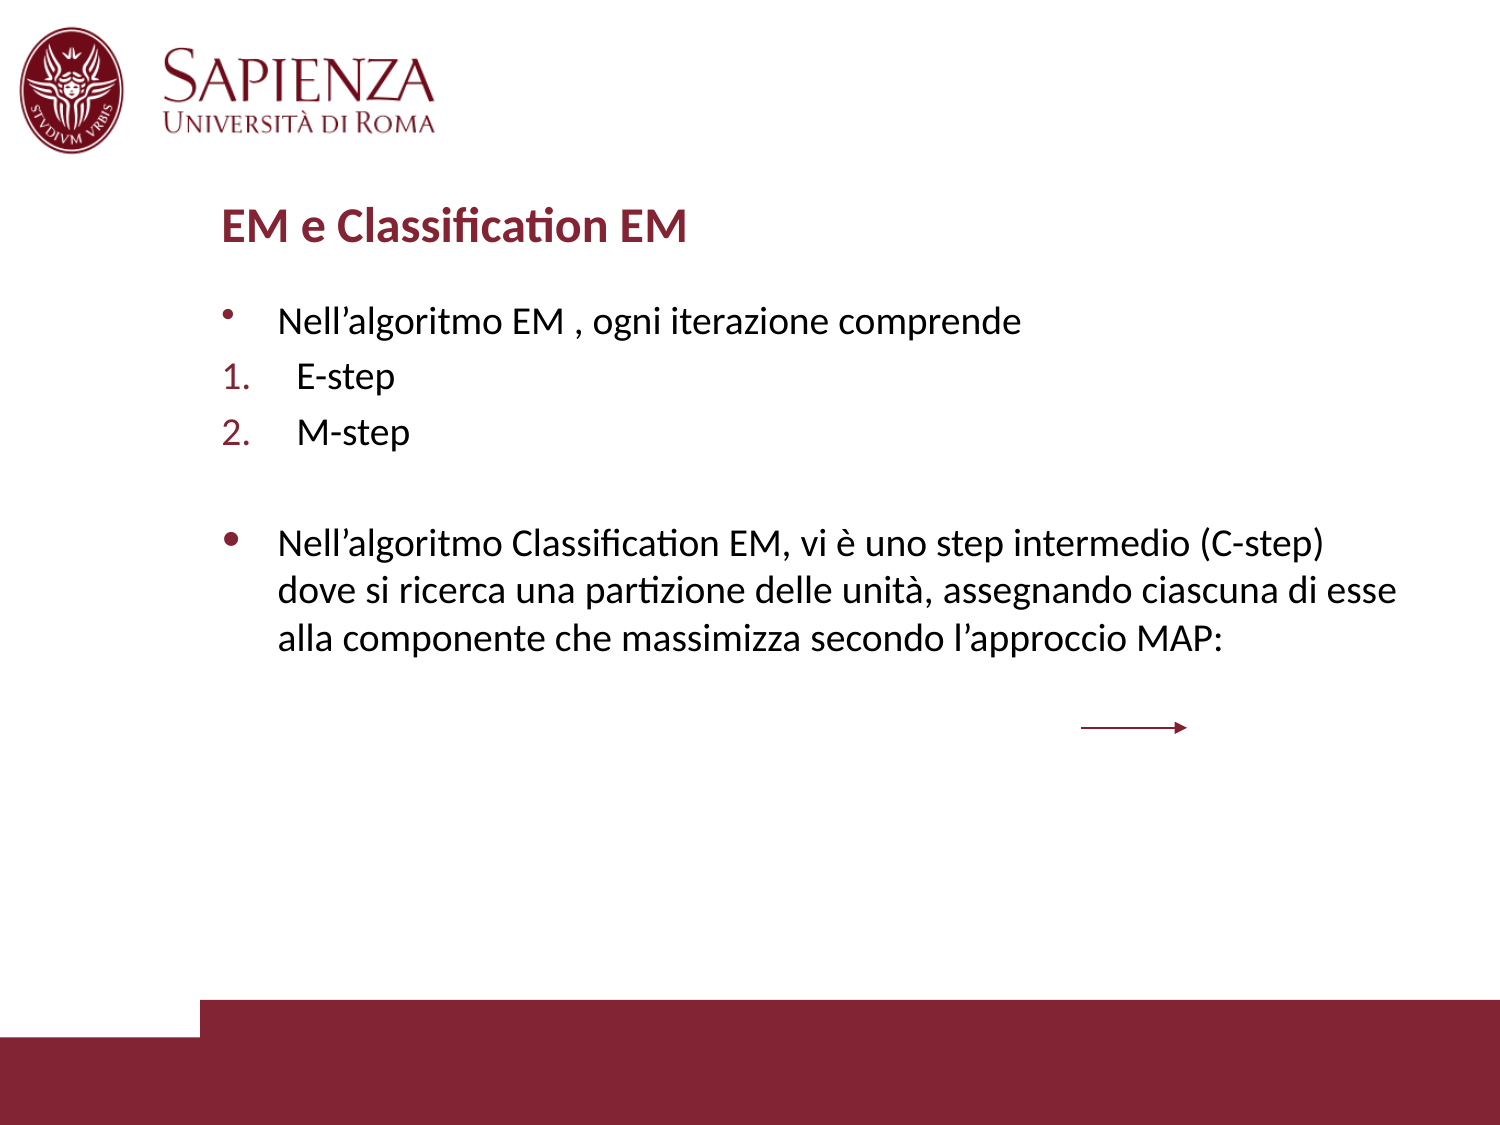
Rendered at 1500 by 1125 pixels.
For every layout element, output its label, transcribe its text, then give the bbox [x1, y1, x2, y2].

title EM e Classification EM [206, 184, 1424, 268]
